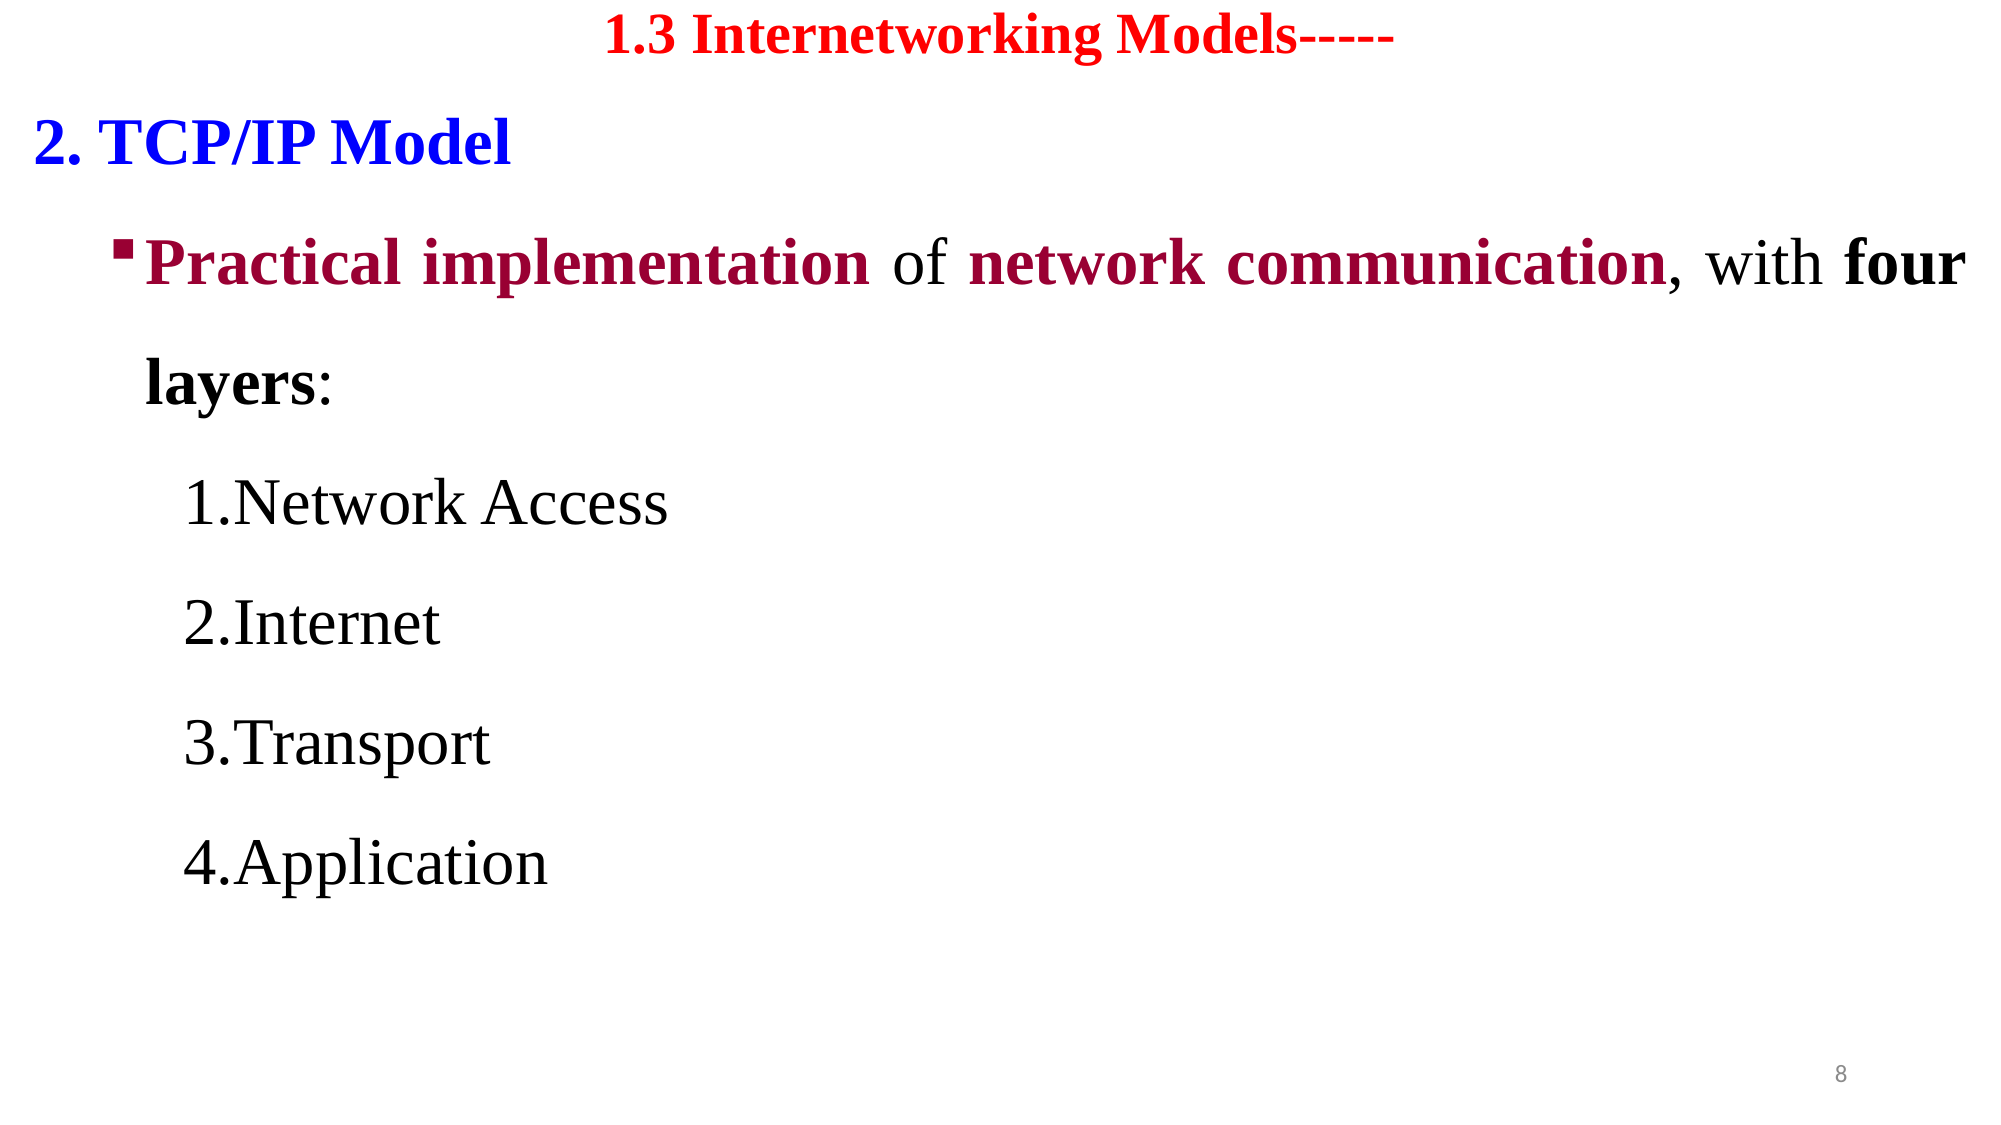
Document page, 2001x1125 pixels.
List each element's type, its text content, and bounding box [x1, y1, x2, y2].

slide_number 8 [1412, 1042, 1863, 1103]
title 1.3 Internetworking Models----- [137, 0, 1863, 50]
list 2. TCP/IP Model Practical implementation of network communication, with four layers: Network Access Internet Transport Application [18, 50, 1983, 1101]
